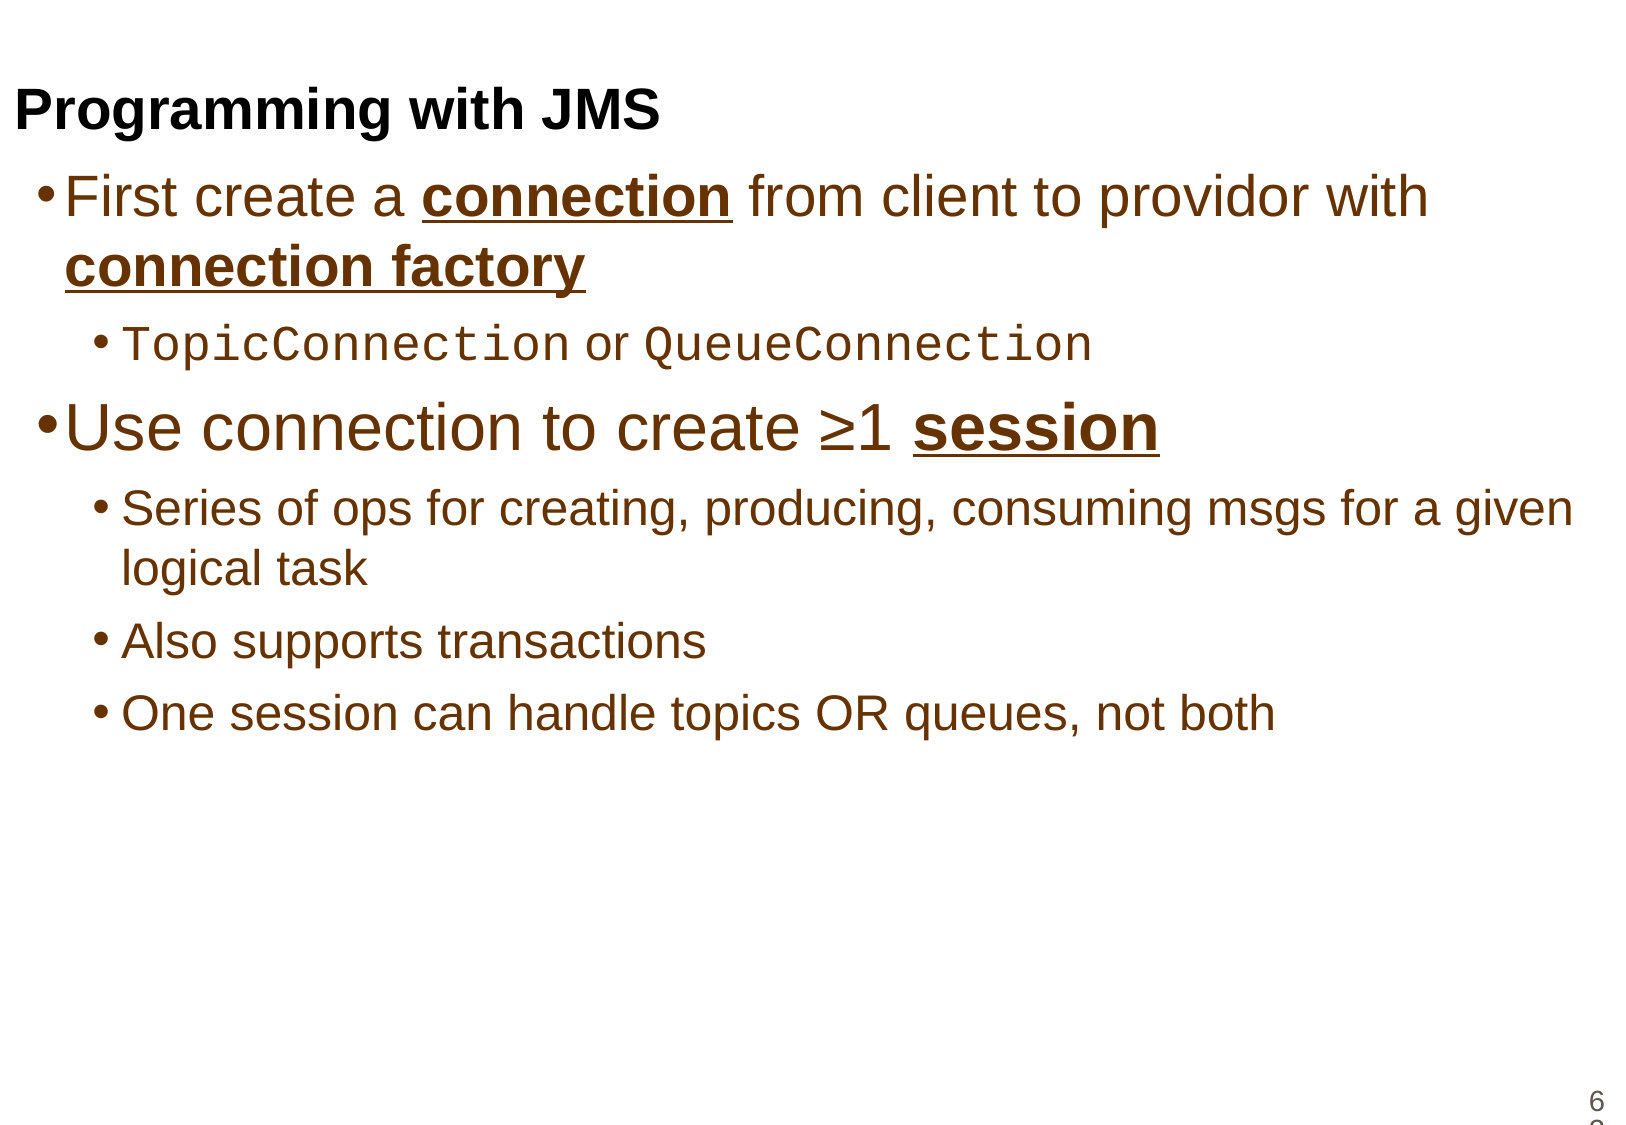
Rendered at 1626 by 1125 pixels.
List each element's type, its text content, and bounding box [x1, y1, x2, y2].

slide_number 62 [1573, 1074, 1625, 1125]
list First create a connection from client to providor with connection factory TopicConnection or QueueConnection Use connection to create ≥1 session Series of ops for creating, producing, consuming msgs for a given logical task Also supports transactions One session can handle topics OR queues, not both [0, 149, 1625, 1076]
title Programming with JMS [0, 0, 1625, 149]
